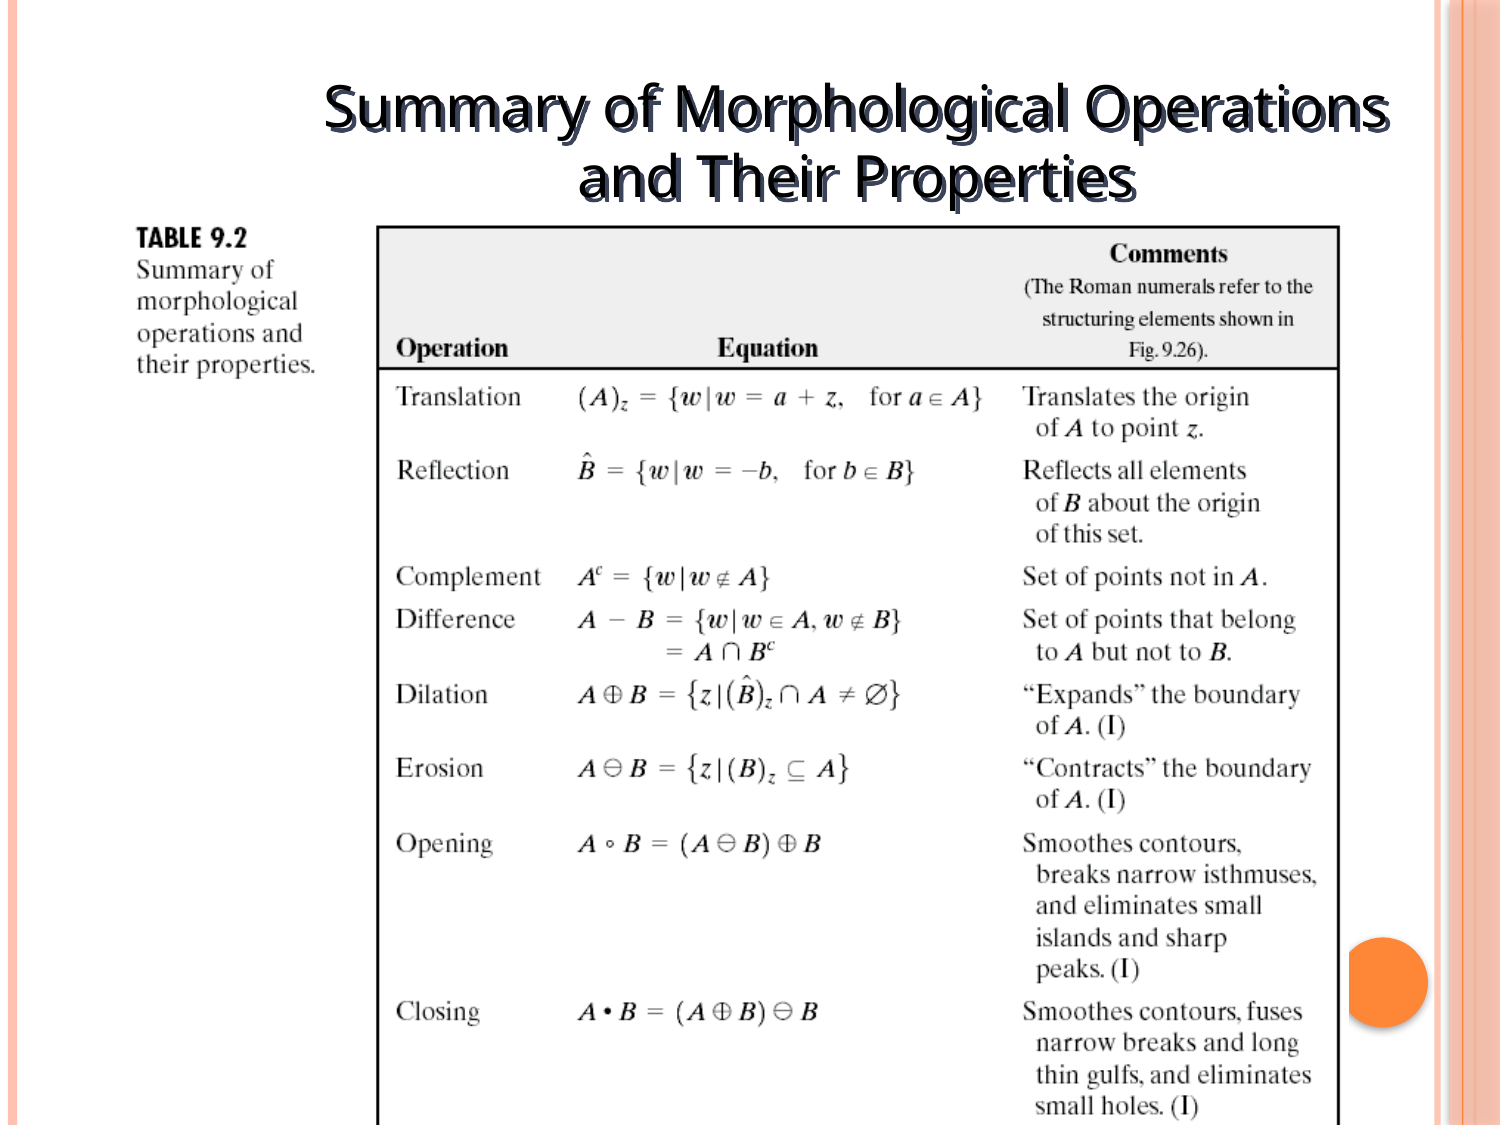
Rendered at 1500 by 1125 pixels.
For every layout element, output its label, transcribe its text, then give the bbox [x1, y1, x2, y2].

picture [130, 214, 1349, 1125]
text_box Summary of Morphological Operations and Their Properties [308, 62, 1404, 217]
